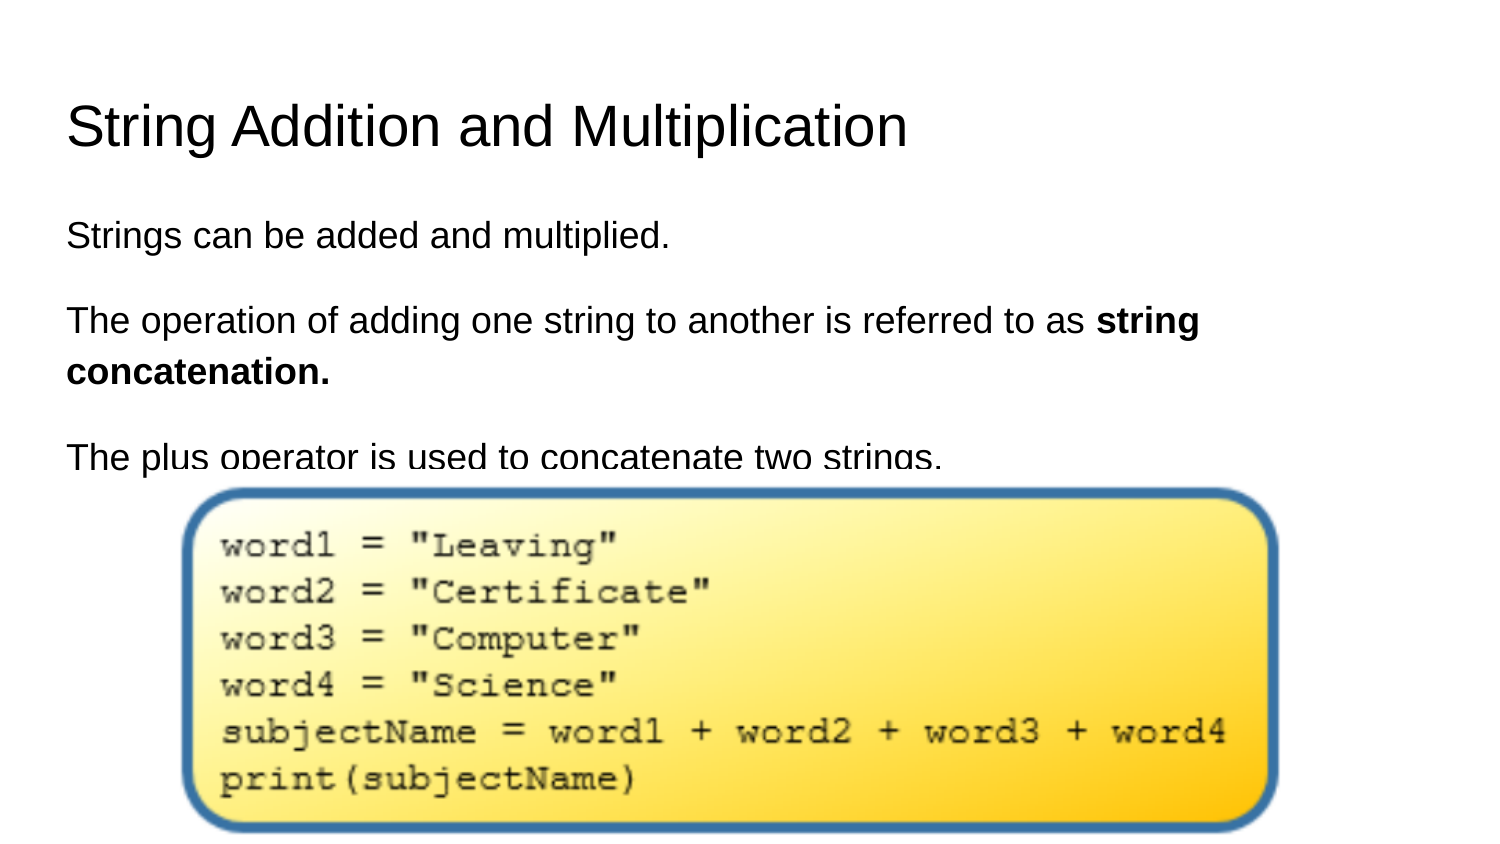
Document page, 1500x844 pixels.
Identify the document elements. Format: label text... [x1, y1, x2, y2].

picture [168, 468, 1302, 844]
list Strings can be added and multiplied. The operation of adding one string to another is referred to as string concatenation. The plus operator is used to concatenate two strings. [51, 189, 1449, 750]
title String Addition and Multiplication [51, 72, 1449, 167]
